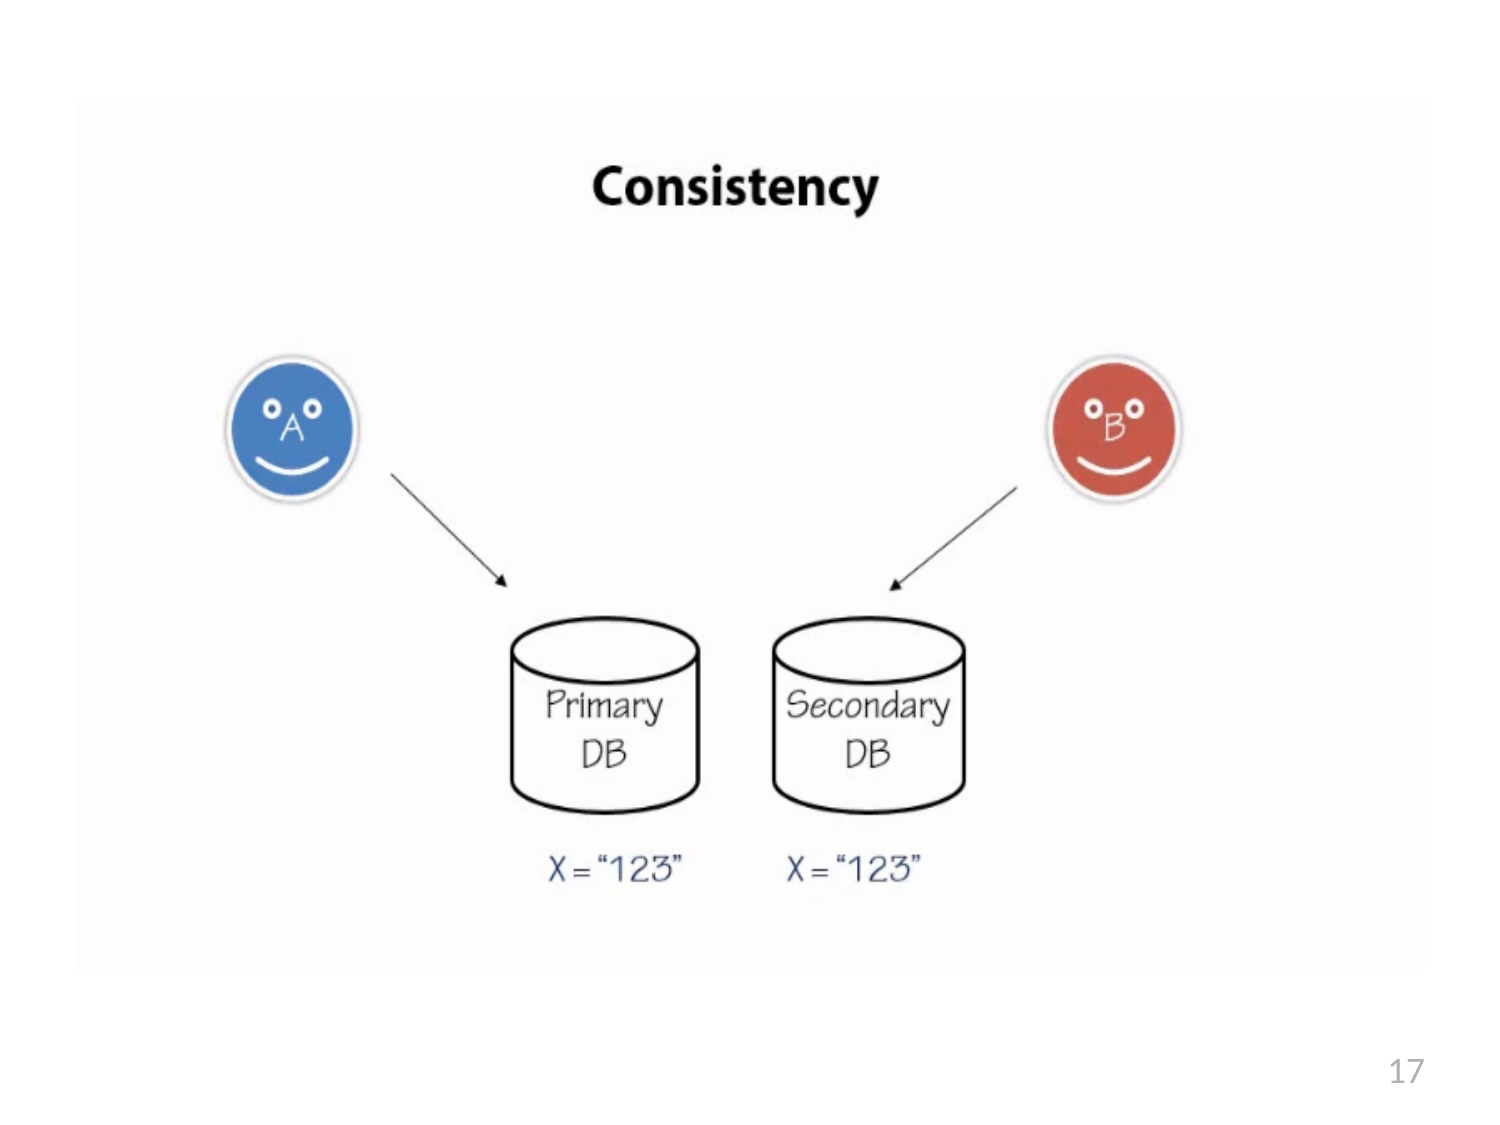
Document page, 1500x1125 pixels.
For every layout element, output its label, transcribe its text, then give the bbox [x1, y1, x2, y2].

slide_number 17 [1080, 1046, 1425, 1103]
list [74, 99, 1426, 970]
